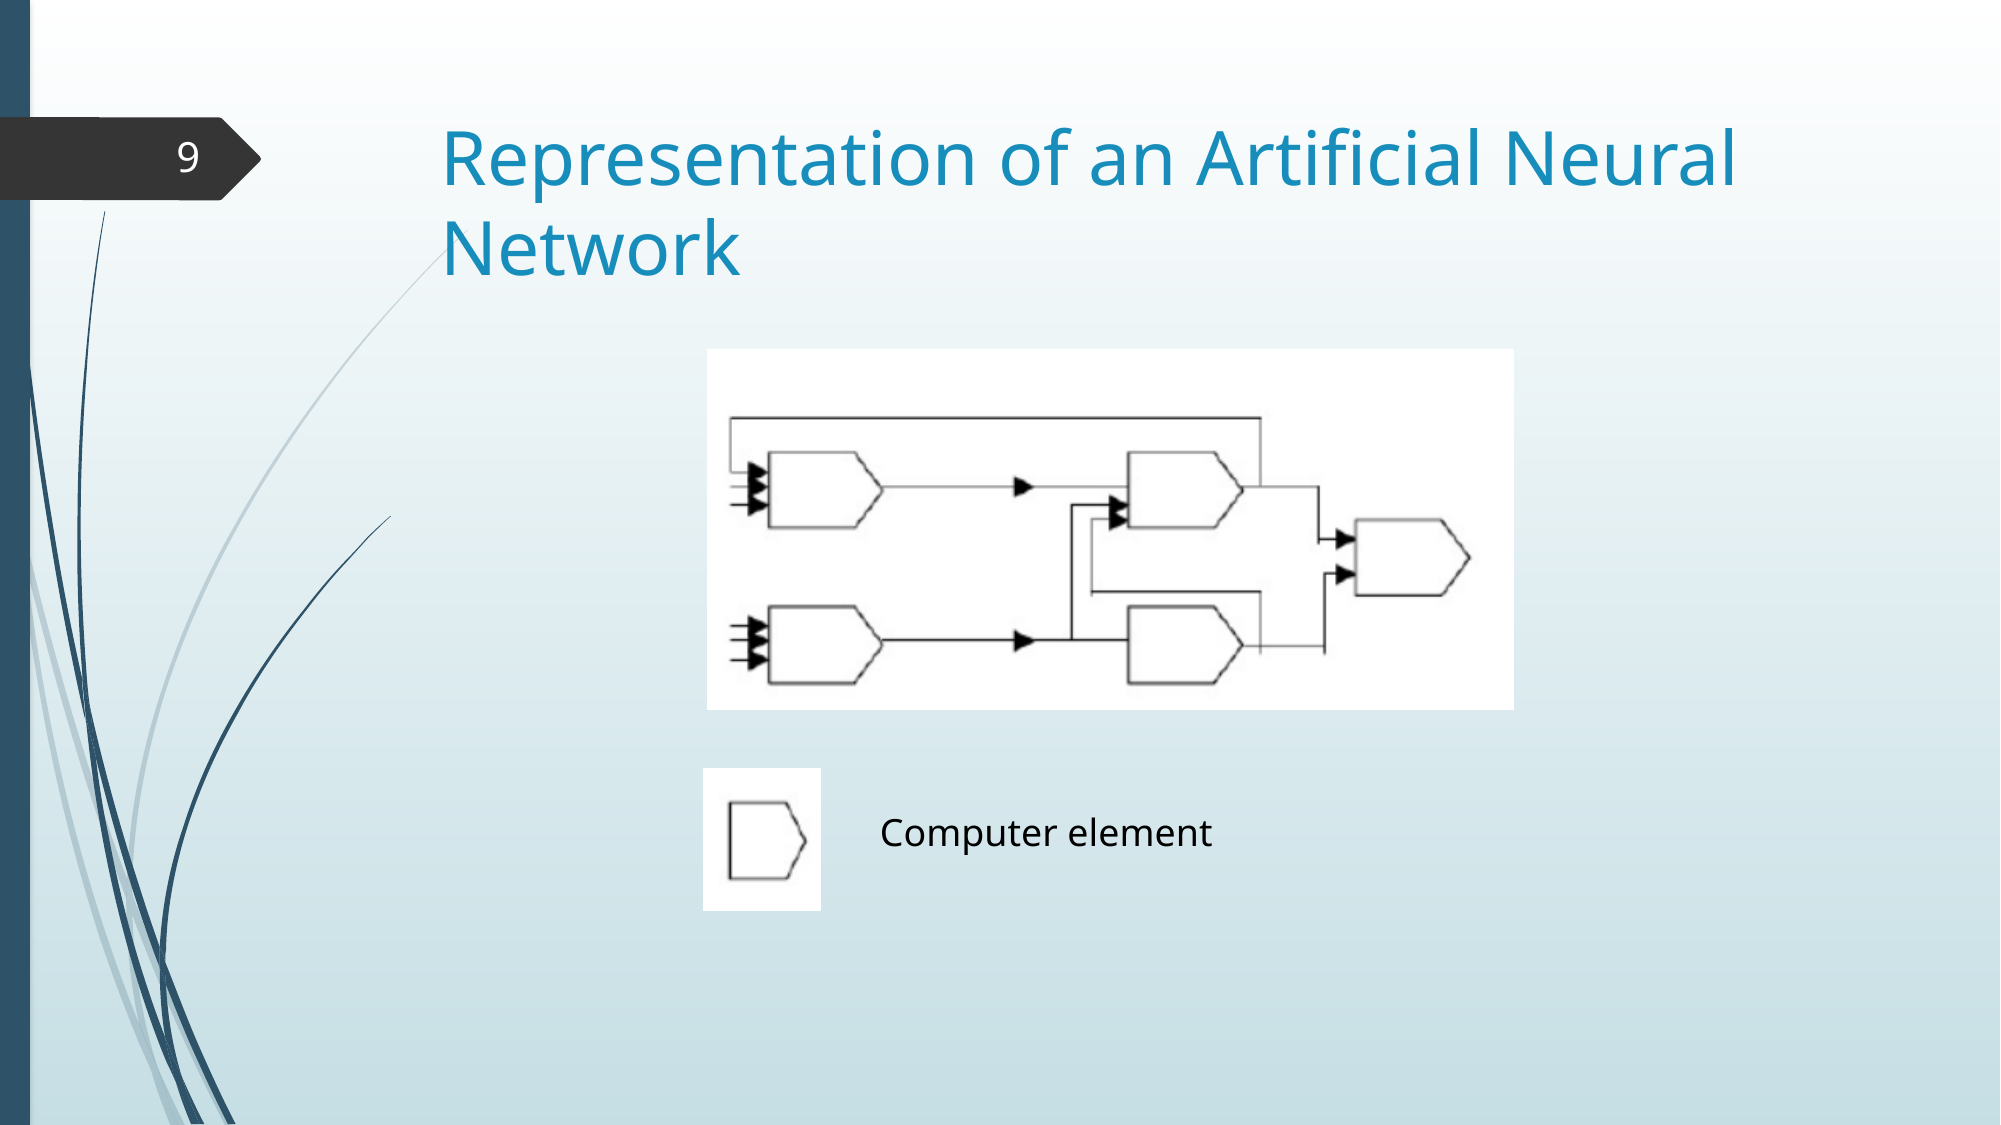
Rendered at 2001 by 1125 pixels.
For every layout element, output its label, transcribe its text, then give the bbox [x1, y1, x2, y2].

picture [703, 768, 821, 911]
title Representation of an Artificial Neural Network [425, 102, 1888, 313]
slide_number 9 [87, 129, 216, 190]
text_box Computer element [865, 802, 1274, 862]
picture [707, 349, 1515, 710]
